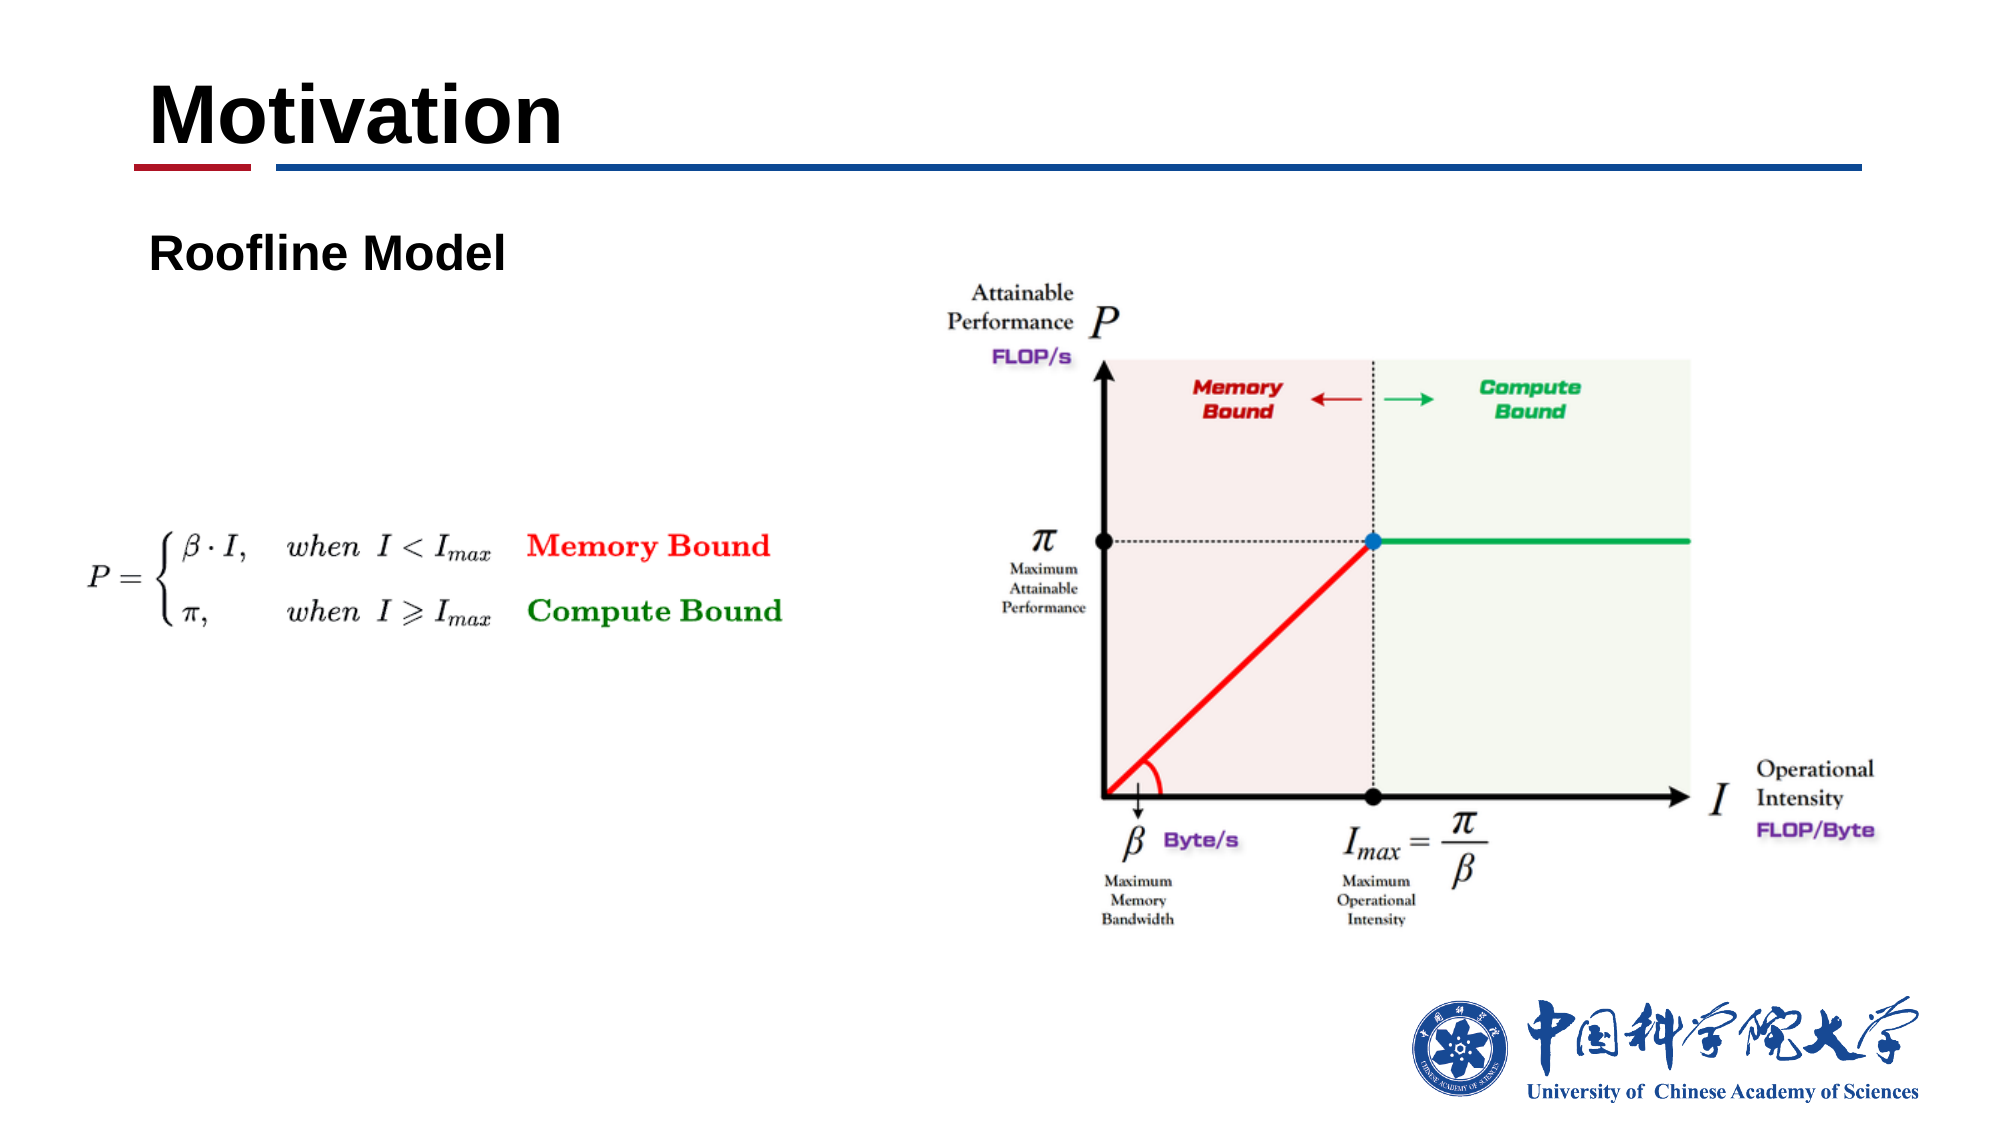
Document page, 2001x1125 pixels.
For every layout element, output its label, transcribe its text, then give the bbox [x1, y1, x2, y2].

picture [57, 511, 848, 642]
picture [877, 212, 1955, 1103]
text_box Roofline Model [133, 212, 877, 288]
title Motivation [133, 0, 1863, 168]
